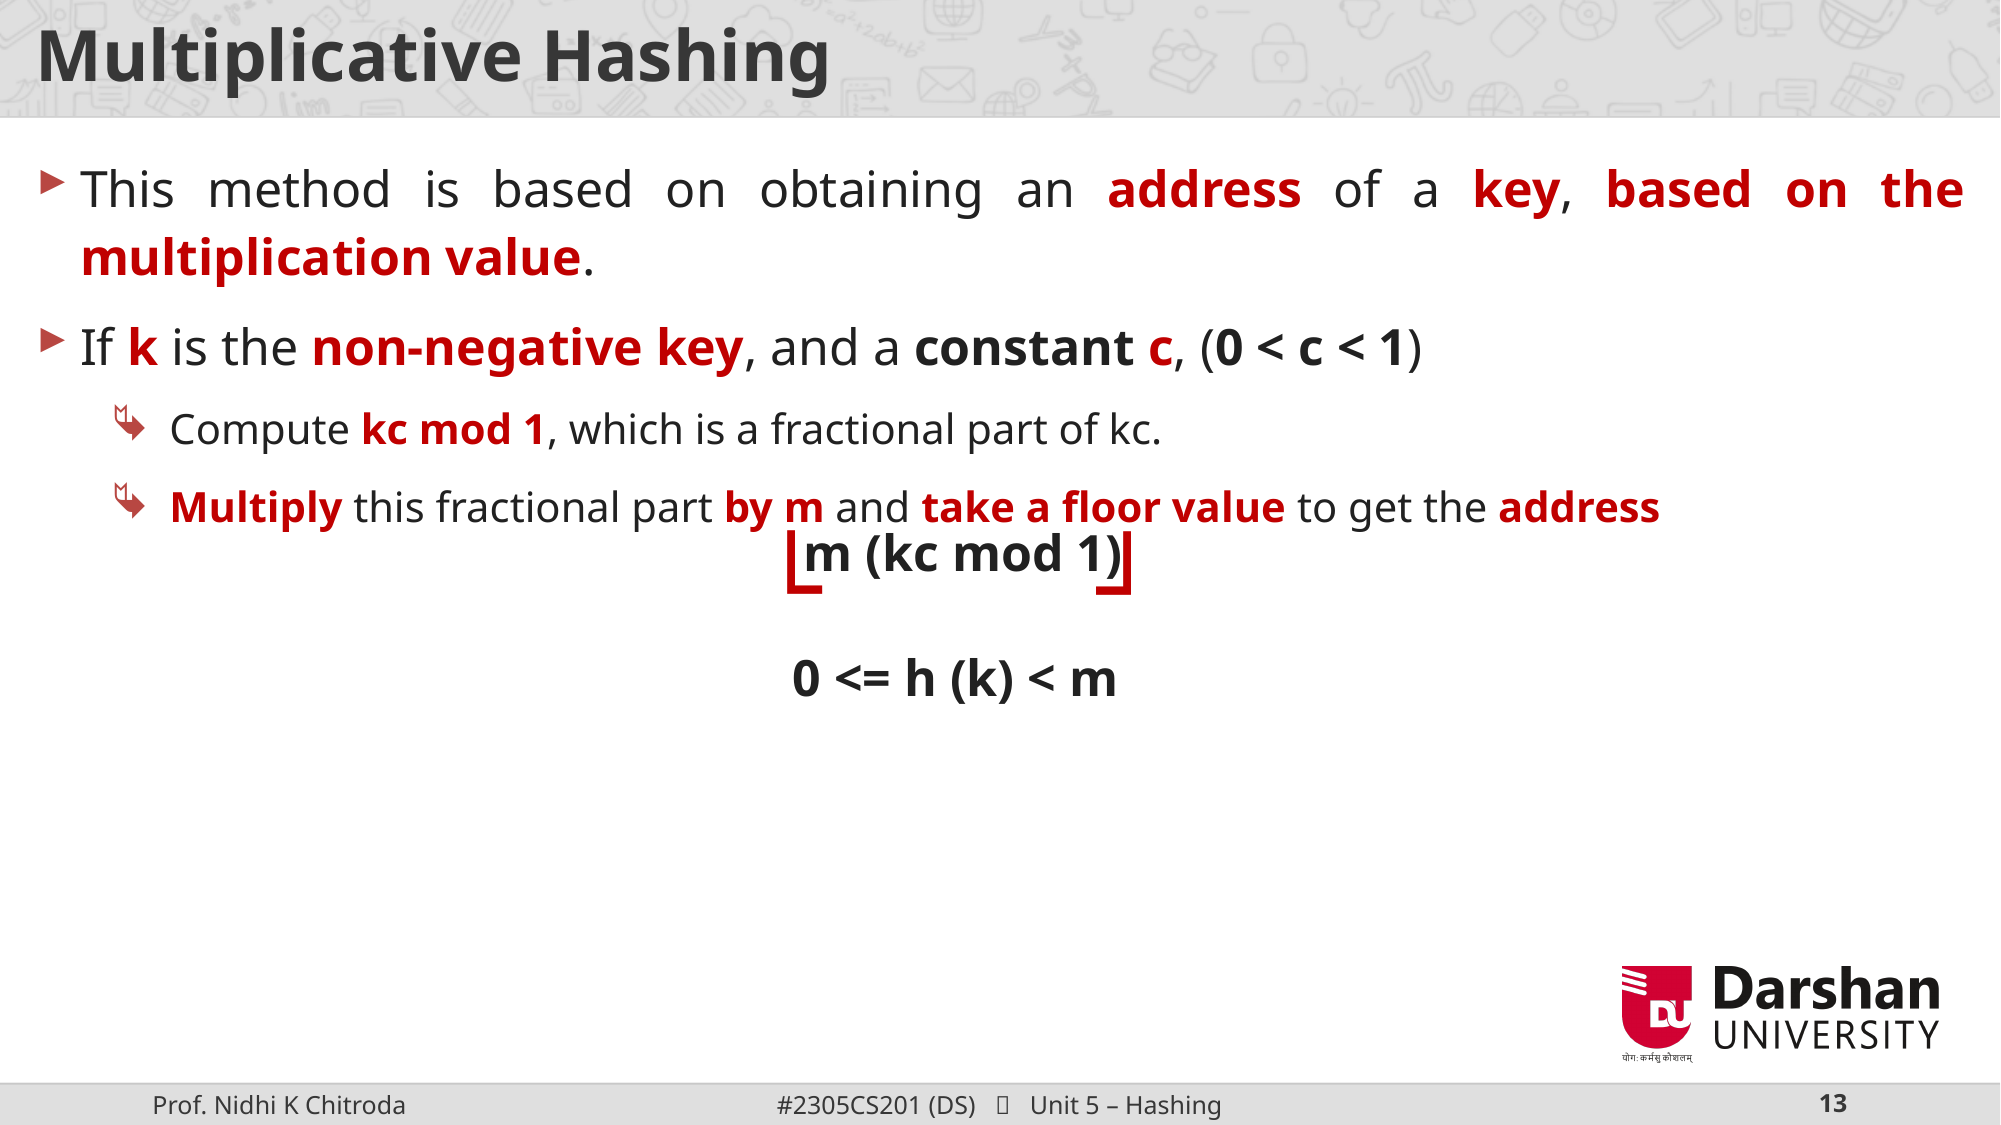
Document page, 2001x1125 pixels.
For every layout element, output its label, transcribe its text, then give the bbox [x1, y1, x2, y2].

text_box m (kc mod 1) [788, 513, 1138, 589]
text_box ┘ [1082, 518, 1173, 653]
text_box 0 <= h (k) < m [777, 638, 1134, 714]
text_box └ [747, 516, 837, 652]
list This method is based on obtaining an address of a key, based on the multiplication value. If k is the non-negative key, and a constant c, (0 < c < 1) Compute kc mod 1, which is a fractional part of kc. Multiply this fractional part by m and take a floor value to get the address [21, 141, 1980, 1063]
title Multiplicative Hashing [0, 0, 2000, 117]
